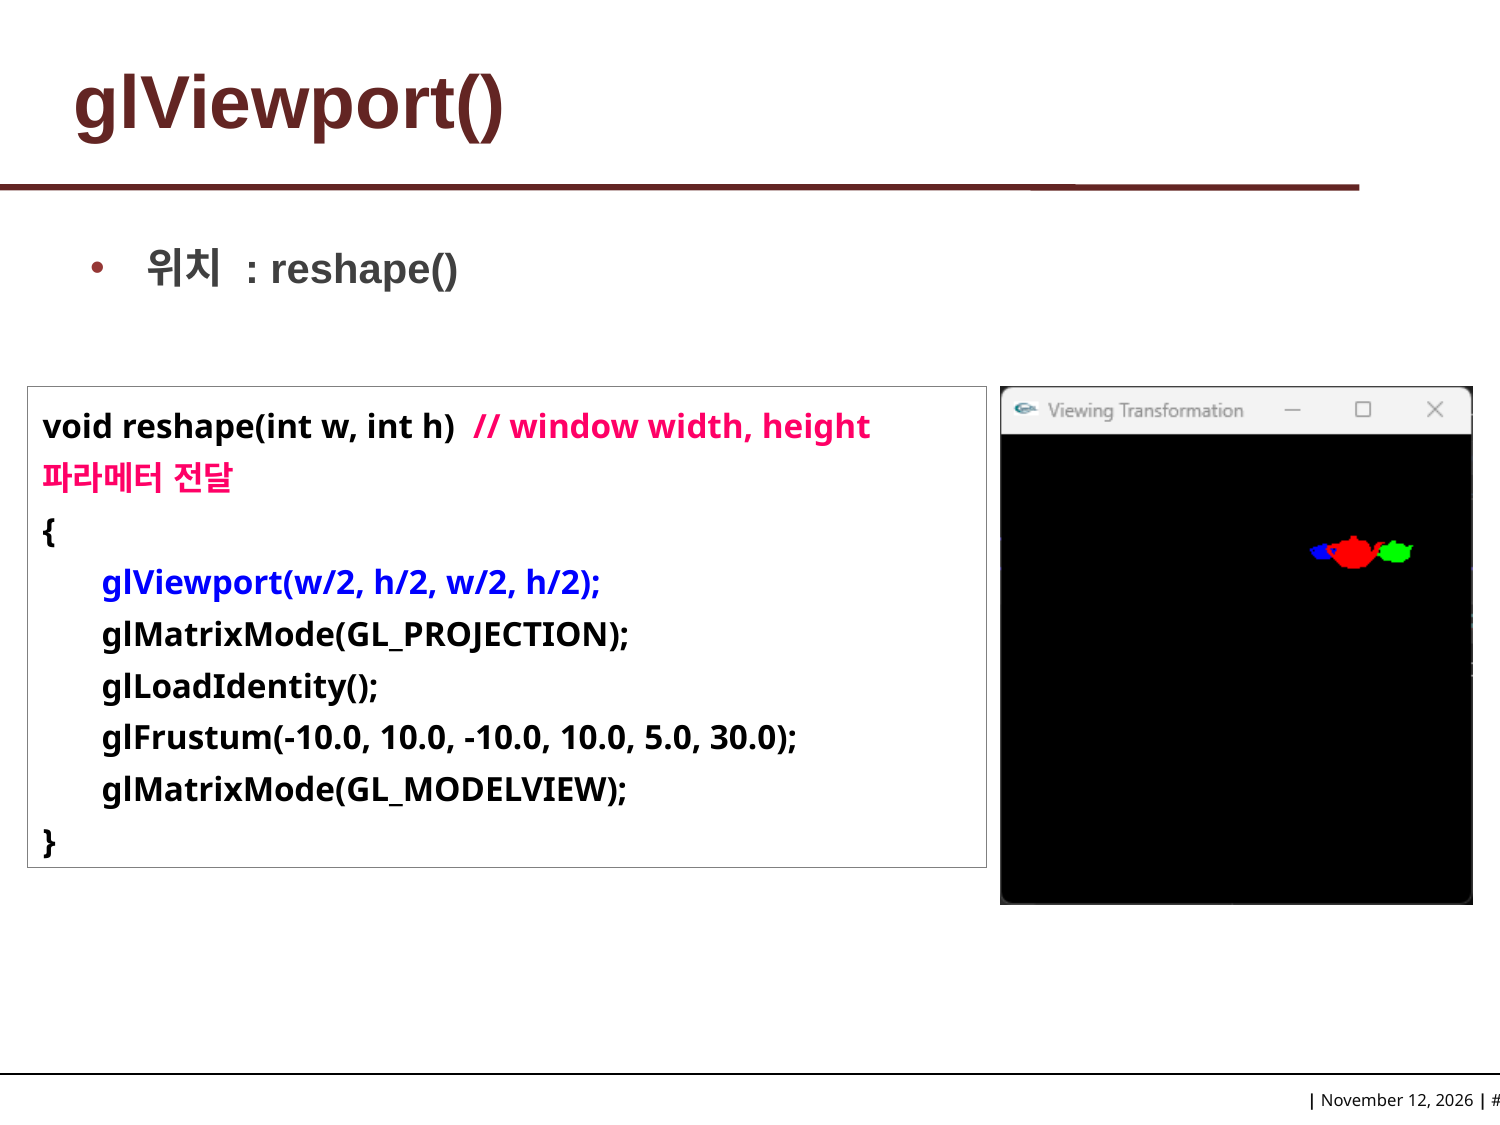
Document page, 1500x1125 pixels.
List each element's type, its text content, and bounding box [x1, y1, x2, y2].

list 위치 : reshape() [75, 234, 1425, 1032]
text_box void reshape(int w, int h) // window width, height 파라메터 전달 { glViewport(w/2, h/2, w/2, h/2); glMatrixMode(GL_PROJECTION); glLoadIdentity(); glFrustum(-10.0, 10.0, -10.0, 10.0, 5.0, 30.0); glMatrixMode(GL_MODELVIEW); } [27, 386, 987, 868]
picture [999, 385, 1473, 906]
title glViewport() [44, 33, 1395, 164]
